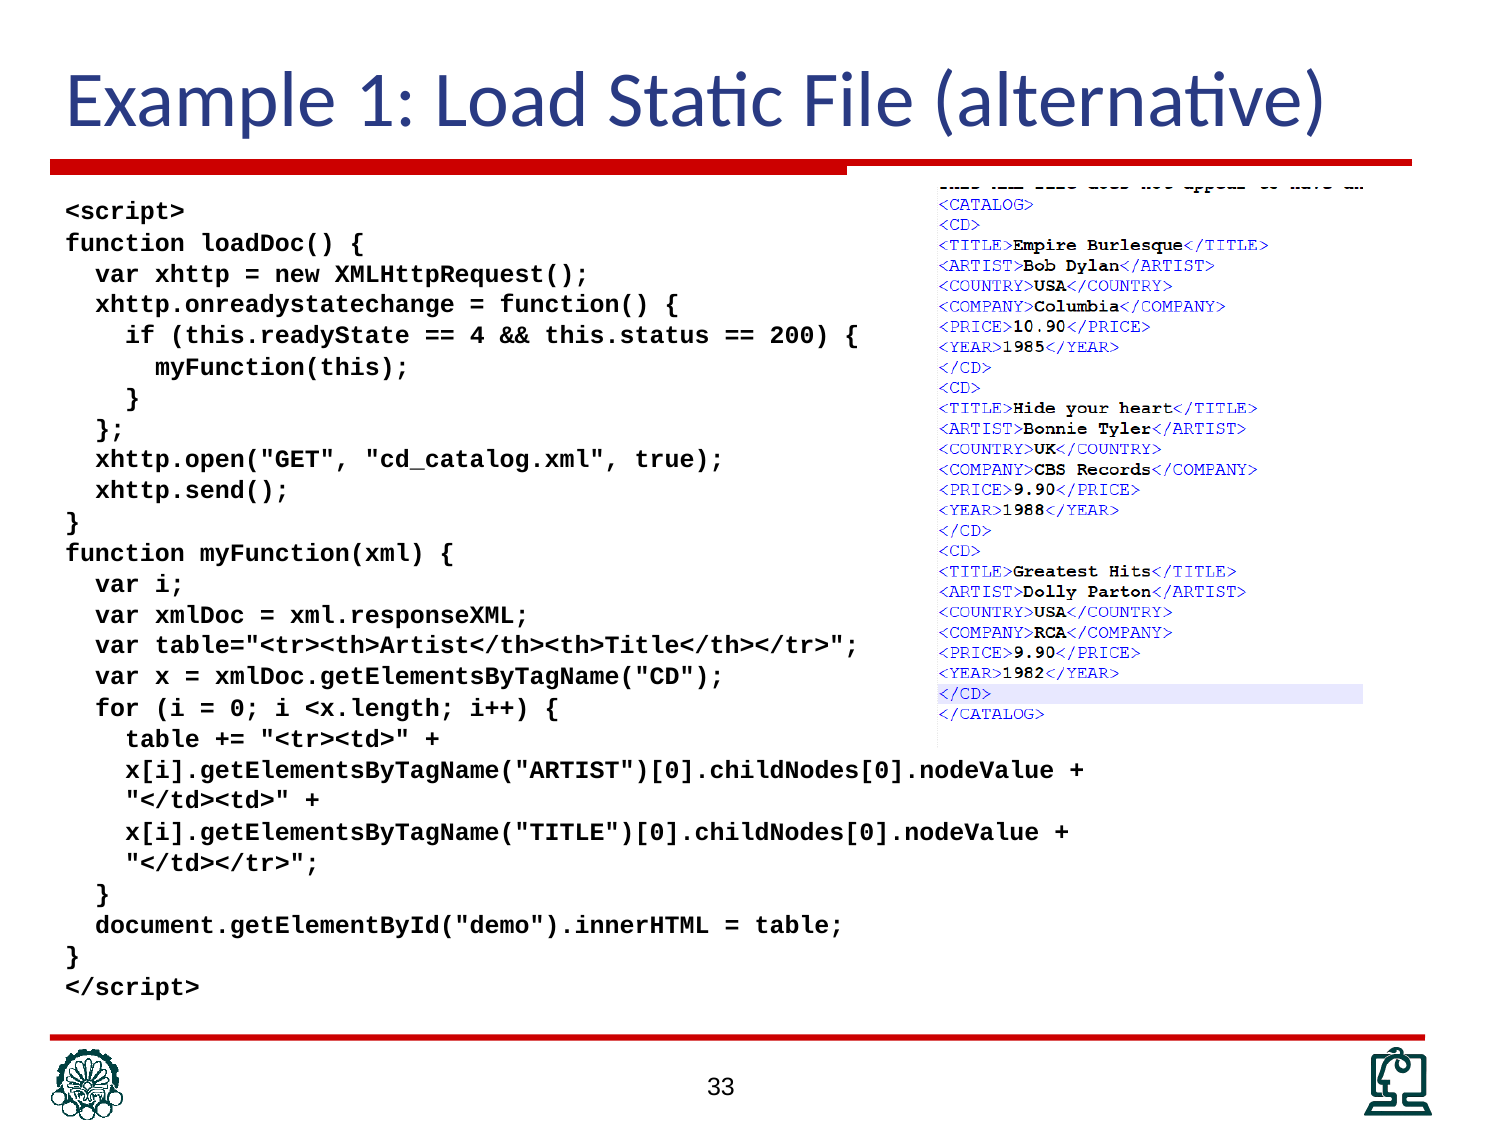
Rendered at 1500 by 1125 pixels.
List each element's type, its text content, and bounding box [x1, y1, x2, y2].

picture [1362, 1045, 1438, 1119]
picture [937, 187, 1363, 749]
slide_number 33 [649, 1062, 751, 1103]
list <script> function loadDoc() { var xhttp = new XMLHttpRequest(); xhttp.onreadystatechange = function() { if (this.readyState == 4 && this.status == 200) { myFunction(this); } }; xhttp.open("GET", "cd_catalog.xml", true); xhttp.send(); } function myFunction(xml) { var i; var xmlDoc = xml.responseXML; var table="<tr><th>Artist</th><th>Title</th></tr>"; var x = xmlDoc.getElementsByTagName("CD"); for (i = 0; i <x.length; i++) { table += "<tr><td>" + x[i].getElementsByTagName("ARTIST")[0].childNodes[0].nodeValue + "</td><td>" + x[i].getElementsByTagName("TITLE")[0].childNodes[0].nodeValue + "</td></tr>"; } document.getElementById("demo").innerHTML = table; } </script> [49, 187, 1500, 1038]
title Example 1: Load Static File (alternative) [49, 24, 1438, 151]
picture [50, 1047, 125, 1122]
